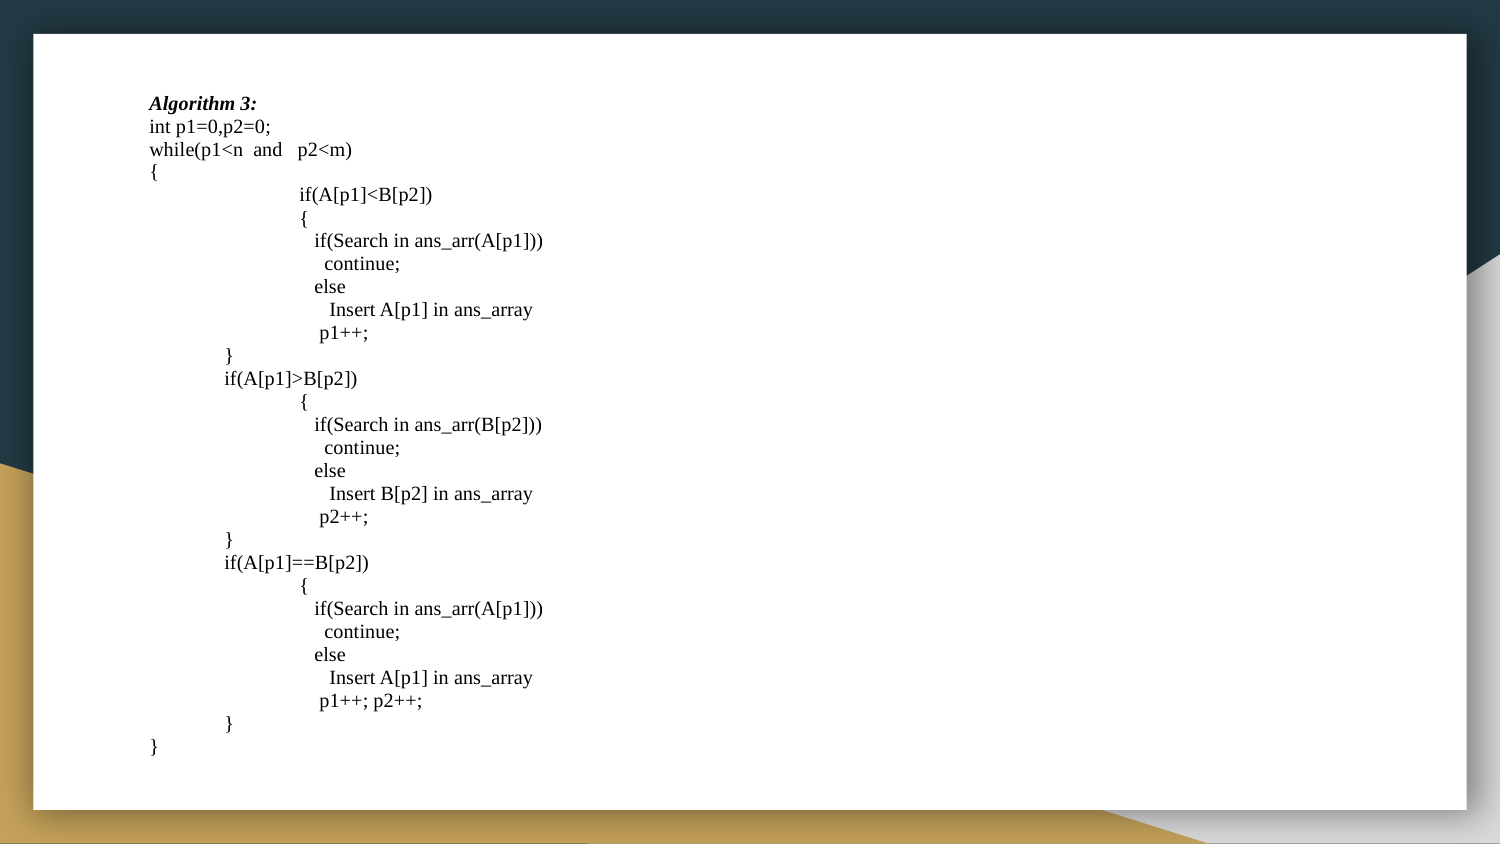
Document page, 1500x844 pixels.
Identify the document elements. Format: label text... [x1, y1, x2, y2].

list Algorithm 3: int p1=0,p2=0; while(p1<n and p2<m) { if(A[p1]<B[p2]) { if(Search in ans_arr(A[p1])) continue; else Insert A[p1] in ans_array p1++; } if(A[p1]>B[p2]) { if(Search in ans_arr(B[p2])) continue; else Insert B[p2] in ans_array p2++; } if(A[p1]==B[p2]) { if(Search in ans_arr(A[p1])) continue; else Insert A[p1] in ans_array p1++; p2++; } } [134, 76, 1366, 768]
